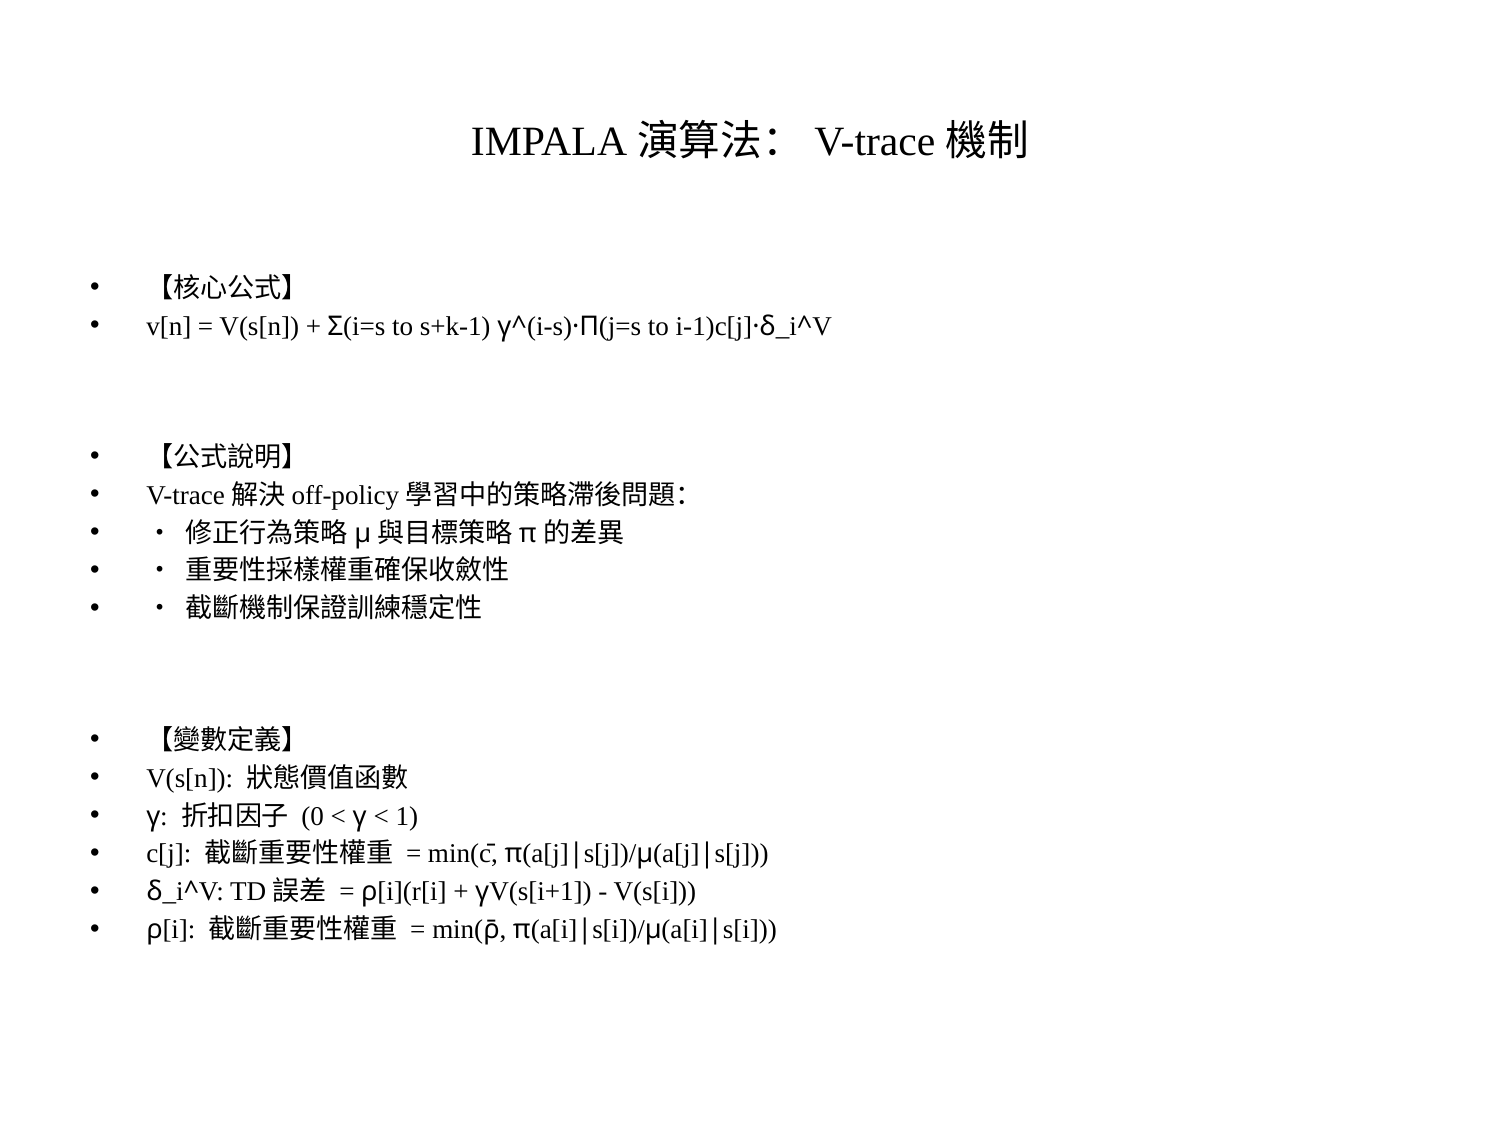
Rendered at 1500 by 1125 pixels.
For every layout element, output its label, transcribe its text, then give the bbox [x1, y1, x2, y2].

title IMPALA演算法：V-trace機制 [75, 45, 1425, 233]
list 【核心公式】 v[n] = V(s[n]) + Σ(i=s to s+k-1) γ^(i-s)·Π(j=s to i-1)c[j]·δ_i^V 【公式說明】 V-trace解決off-policy學習中的策略滯後問題： • 修正行為策略μ與目標策略π的差異 • 重要性採樣權重確保收斂性 • 截斷機制保證訓練穩定性 【變數定義】 V(s[n]): 狀態價值函數 γ: 折扣因子 (0 < γ < 1) c[j]: 截斷重要性權重 = min(c̄, π(a[j]|s[j])/μ(a[j]|s[j])) δ_i^V: TD誤差 = ρ[i](r[i] + γV(s[i+1]) - V(s[i])) ρ[i]: 截斷重要性權重 = min(ρ̄, π(a[i]|s[i])/μ(a[i]|s[i])) [75, 262, 1425, 1005]
